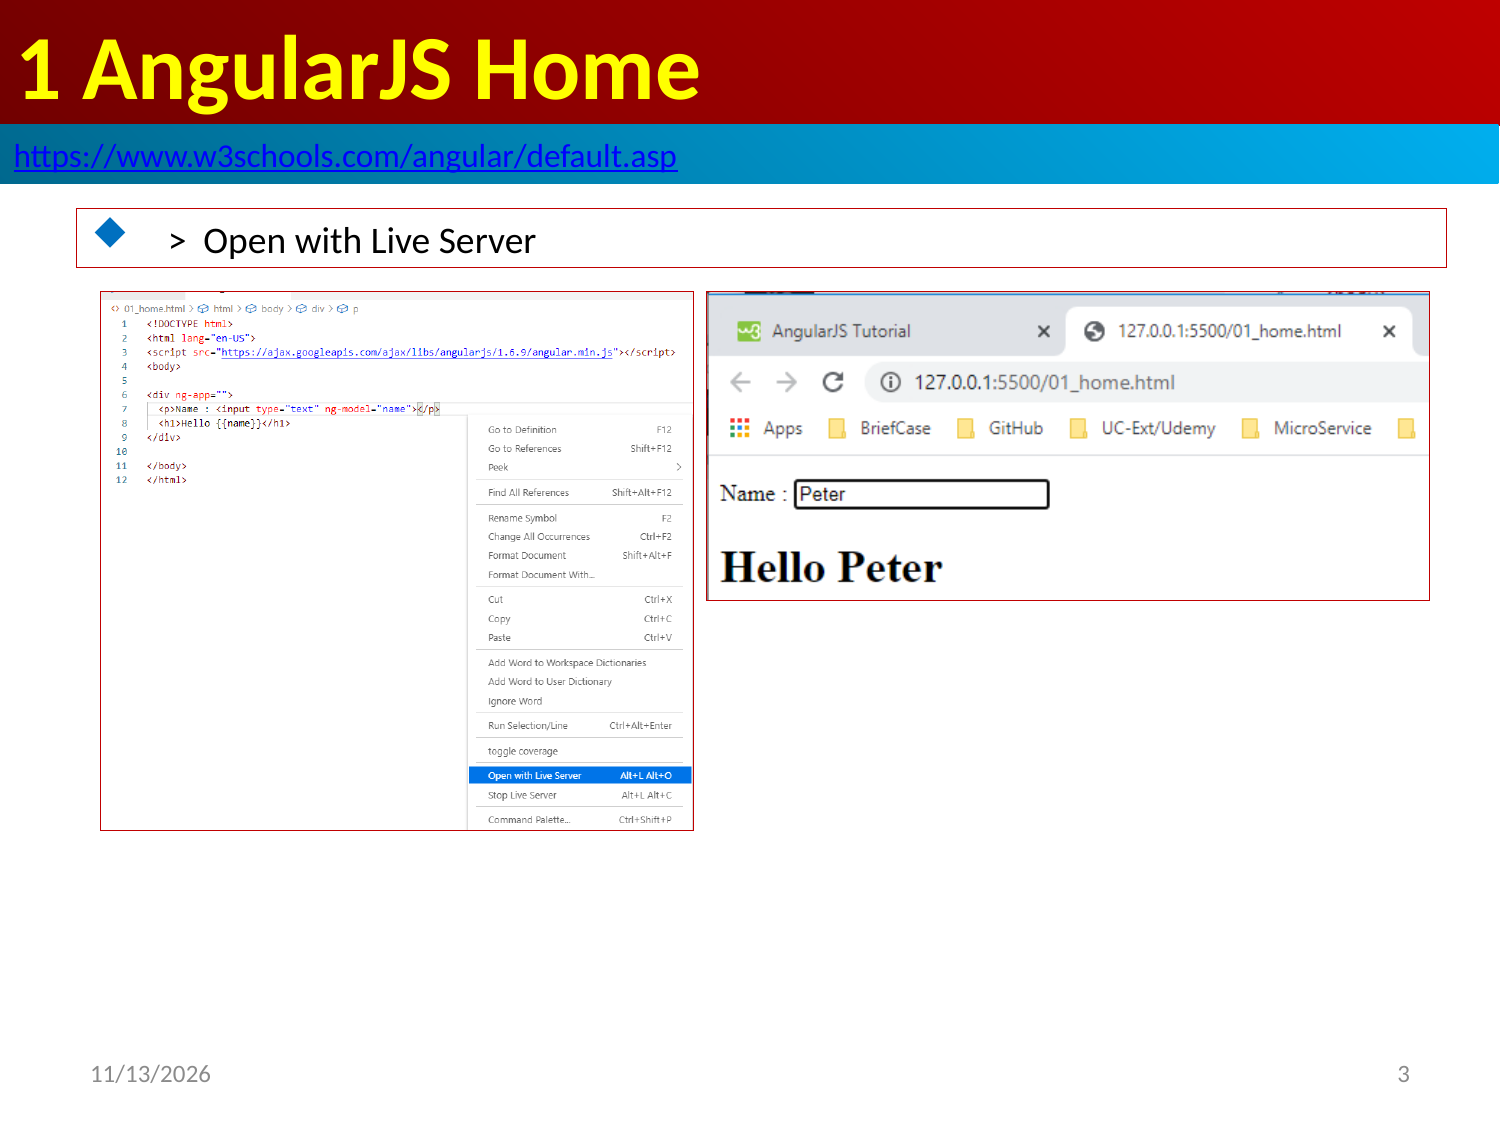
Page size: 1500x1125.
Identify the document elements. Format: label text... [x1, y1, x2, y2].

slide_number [75, 1042, 425, 1103]
subtitle > Open with Live Server [76, 208, 1447, 268]
picture [100, 291, 694, 832]
picture [706, 291, 1430, 601]
slide_number 3 [1074, 1042, 1425, 1103]
title 1 AngularJS Home [0, 0, 1500, 126]
text_box https://www.w3schools.com/angular/default.asp [0, 124, 1499, 184]
